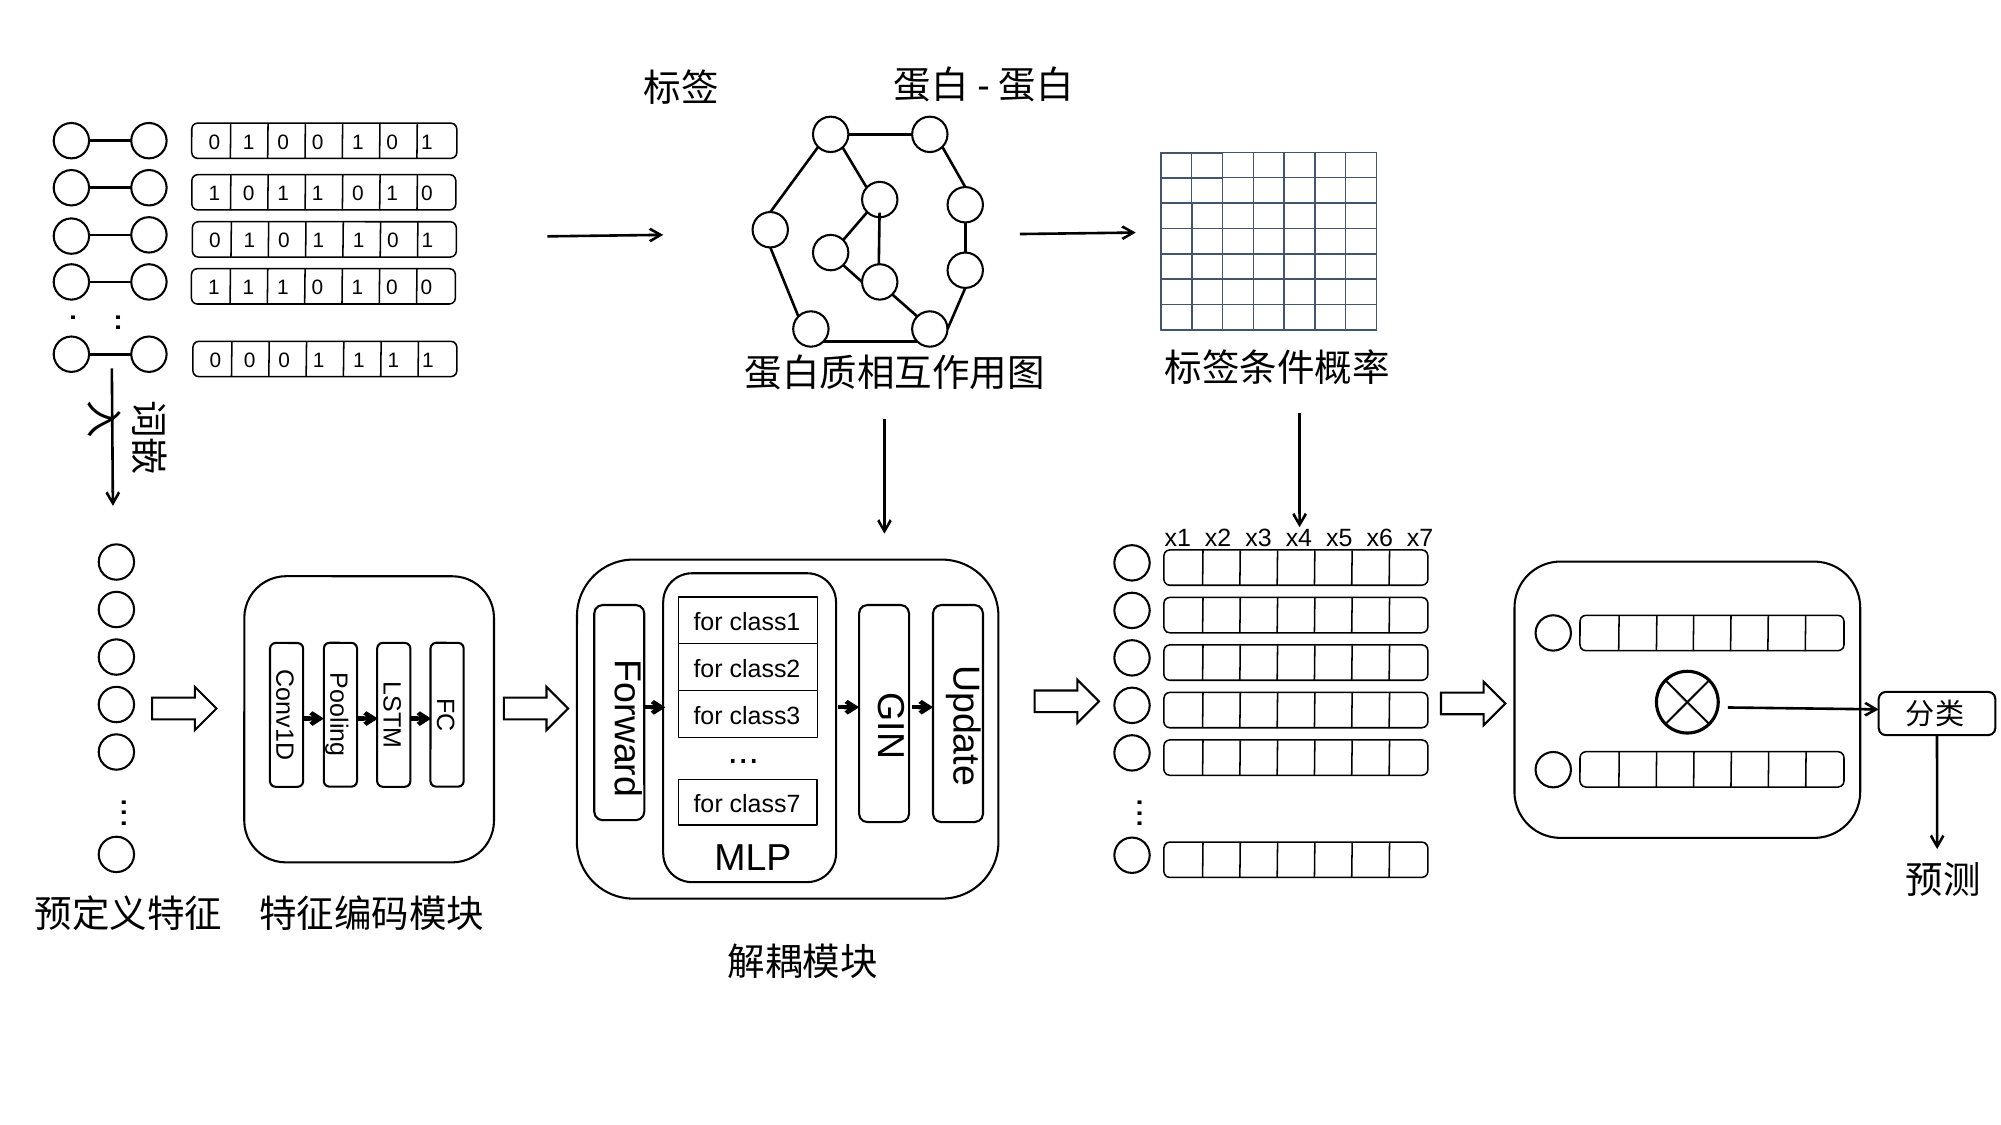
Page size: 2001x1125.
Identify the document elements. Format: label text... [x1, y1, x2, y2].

text_box [1658, 751, 1693, 788]
text_box 蛋白-蛋白 [878, 53, 1201, 213]
text_box [1620, 751, 1655, 788]
text_box 预测 [1891, 848, 2000, 931]
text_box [662, 572, 837, 883]
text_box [1160, 151, 1377, 331]
text_box [1807, 751, 1844, 788]
text_box [168, 684, 218, 733]
text_box 解耦模块 [713, 930, 907, 1025]
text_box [90, 543, 168, 873]
text_box 预定义特征 [19, 882, 321, 981]
text_box [1732, 751, 1767, 788]
text_box [1769, 615, 1804, 651]
text_box 标签条件概率 [1149, 336, 1471, 397]
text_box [1106, 544, 1572, 874]
text_box 特征编码模块 [244, 882, 513, 976]
text_box [1572, 560, 1862, 839]
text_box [243, 575, 662, 863]
text_box [1579, 615, 1618, 651]
text_box 蛋白质相互作用图 [730, 341, 1080, 420]
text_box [837, 575, 934, 863]
text_box 标签 [629, 56, 849, 117]
text_box [1620, 615, 1655, 651]
text_box 词嵌入 [104, 385, 180, 528]
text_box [1664, 679, 1710, 725]
text_box [1877, 690, 1891, 737]
text_box [1033, 677, 1101, 726]
text_box 分类 [1891, 687, 2000, 738]
text_box [1658, 615, 1692, 651]
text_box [1727, 706, 1880, 710]
text_box [1770, 751, 1805, 788]
text_box [579, 558, 1000, 900]
text_box x1 x2 x3 x4 x5 x6 x7 [1149, 514, 1480, 544]
text_box [1807, 615, 1844, 651]
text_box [1655, 670, 1719, 734]
text_box [1579, 751, 1618, 788]
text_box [53, 122, 168, 373]
text_box [1695, 615, 1730, 651]
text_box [1163, 874, 1429, 879]
text_box [1695, 751, 1730, 788]
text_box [190, 122, 458, 378]
text_box [1732, 615, 1767, 651]
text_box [752, 116, 984, 348]
